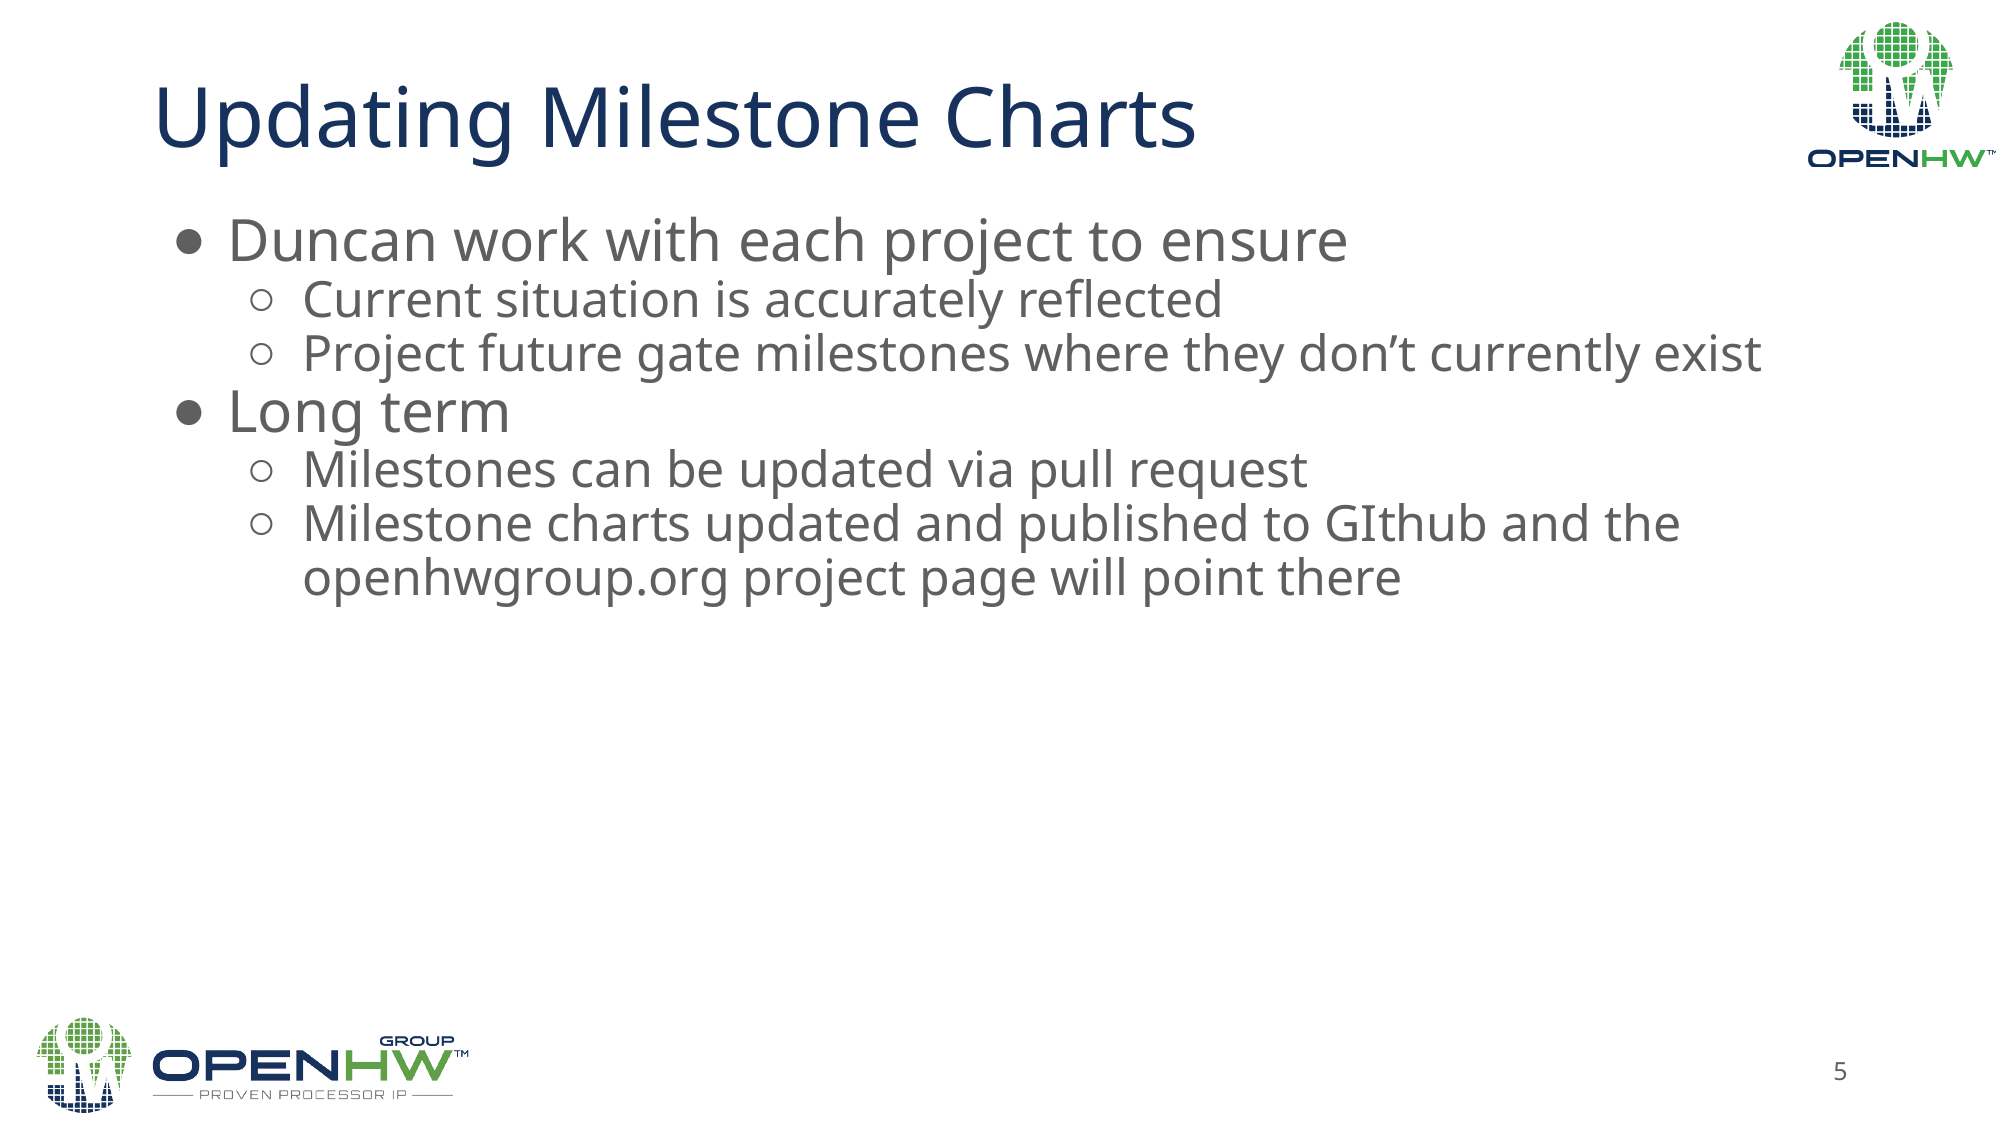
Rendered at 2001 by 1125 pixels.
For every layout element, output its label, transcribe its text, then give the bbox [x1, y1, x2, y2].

slide_number ‹#› [1782, 1042, 1863, 1103]
title Updating Milestone Charts [137, 59, 1804, 182]
picture [32, 1013, 473, 1117]
list Duncan work with each project to ensure Current situation is accurately reflected Project future gate milestones where they don’t currently exist Long term Milestones can be updated via pull request Milestone charts updated and published to GIthub and the openhwgroup.org project page will point there [137, 203, 1863, 1014]
picture [1808, 22, 1996, 167]
